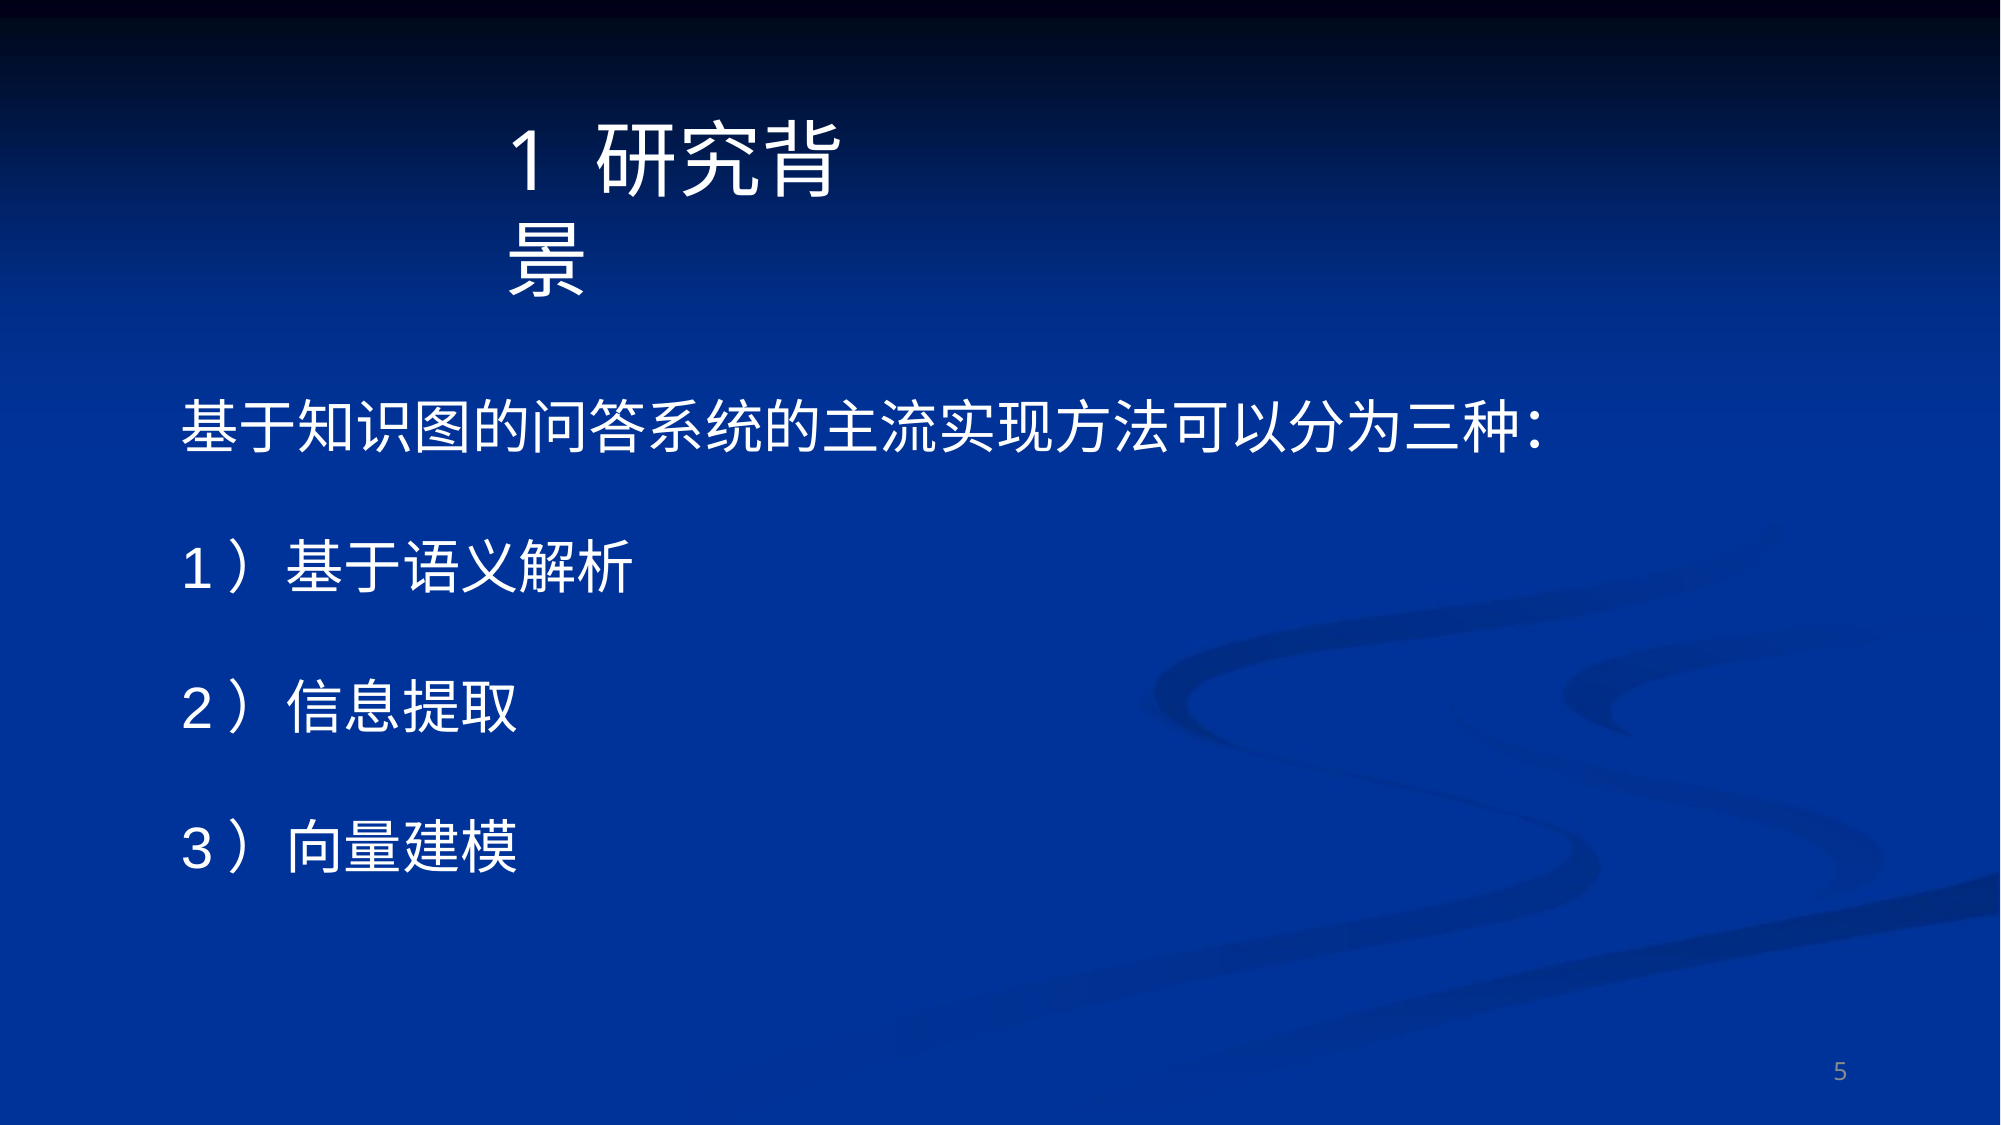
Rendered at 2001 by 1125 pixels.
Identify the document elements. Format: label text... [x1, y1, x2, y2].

text_box 1 研究背景 [490, 99, 938, 312]
text_box 基于知识图的问答系统的主流实现方法可以分为三种： 1）基于语义解析 2）信息提取 3）向量建模 [166, 312, 1616, 888]
picture [0, 0, 2001, 1125]
slide_number 5 [1412, 1042, 1863, 1103]
